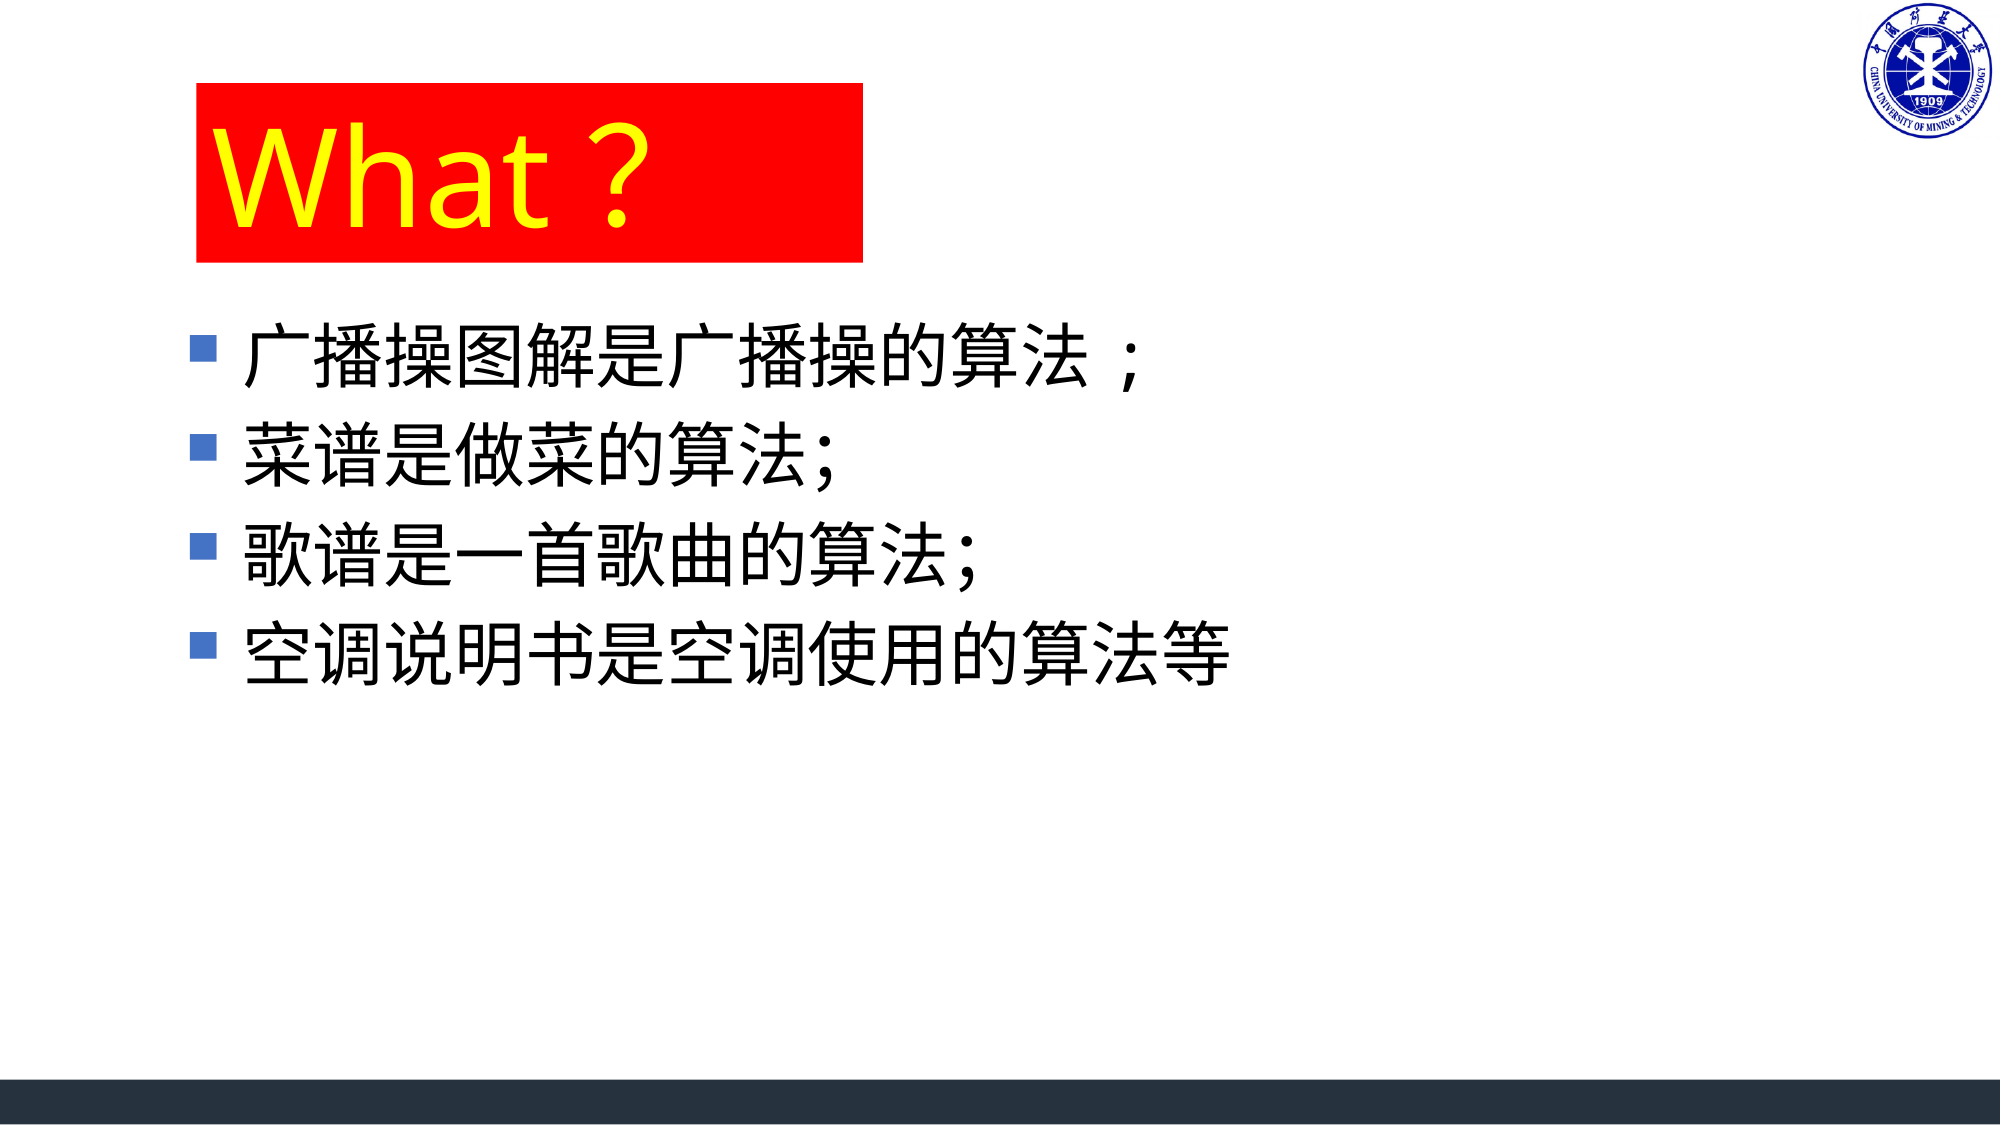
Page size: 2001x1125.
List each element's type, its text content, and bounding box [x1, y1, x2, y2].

text_box What？ [196, 83, 863, 263]
picture [1855, 0, 2000, 141]
text_box 广播操图解是广播操的算法; 菜谱是做菜的算法； 歌谱是一首歌曲的算法； 空调说明书是空调使用的算法等 [171, 205, 1445, 905]
